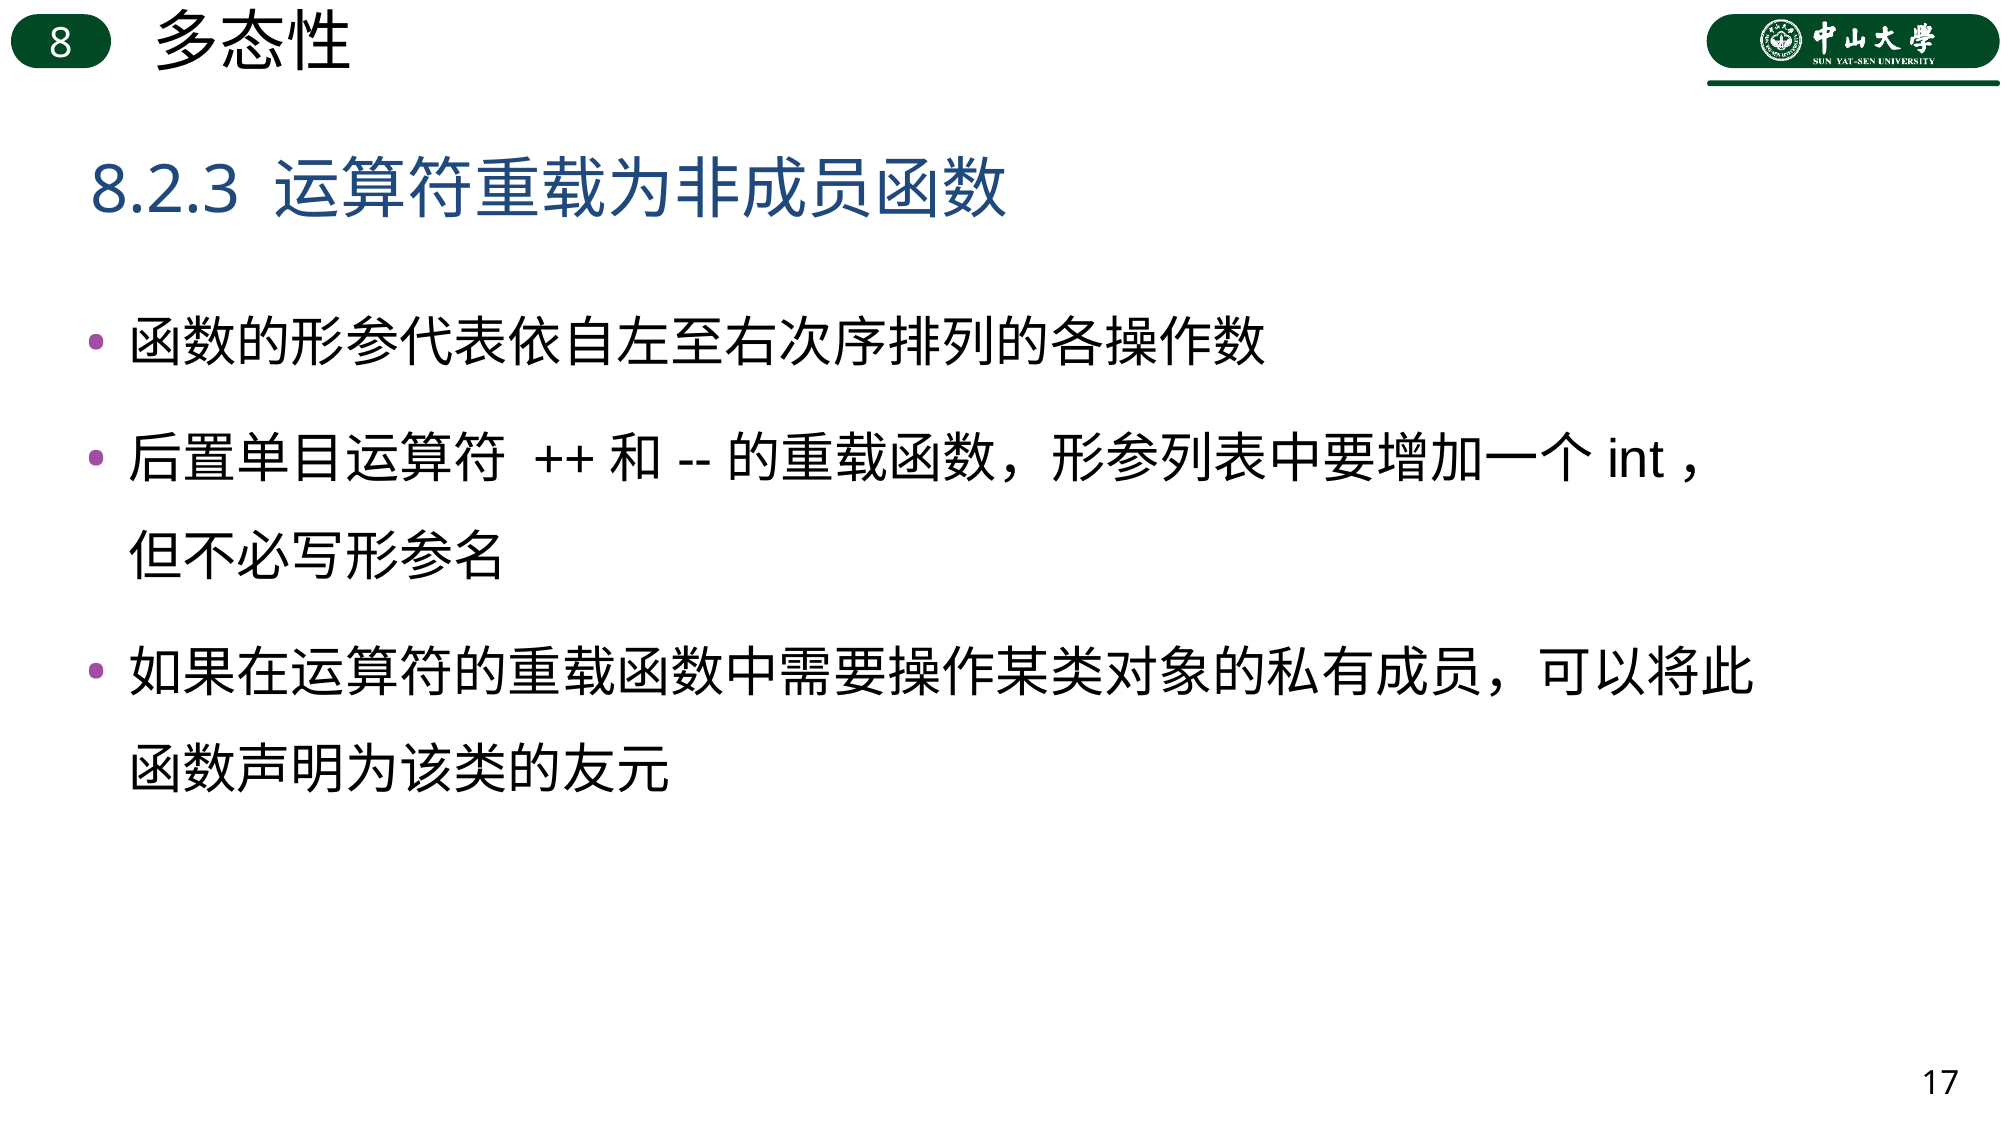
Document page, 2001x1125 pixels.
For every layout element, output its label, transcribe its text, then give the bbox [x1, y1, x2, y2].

slide_number 17 [1901, 1053, 1975, 1114]
text_box 多态性 [138, 0, 369, 87]
text_box 函数的形参代表依自左至右次序排列的各操作数 后置单目运算符 ++和--的重载函数，形参列表中要增加一个int，但不必写形参名 如果在运算符的重载函数中需要操作某类对象的私有成员，可以将此函数声明为该类的友元 [53, 267, 1781, 1036]
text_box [1706, 14, 2000, 87]
text_box 8 [9, 13, 113, 70]
picture [1749, 8, 1957, 82]
text_box 8.2.3 运算符重载为非成员函数 [75, 119, 1425, 253]
